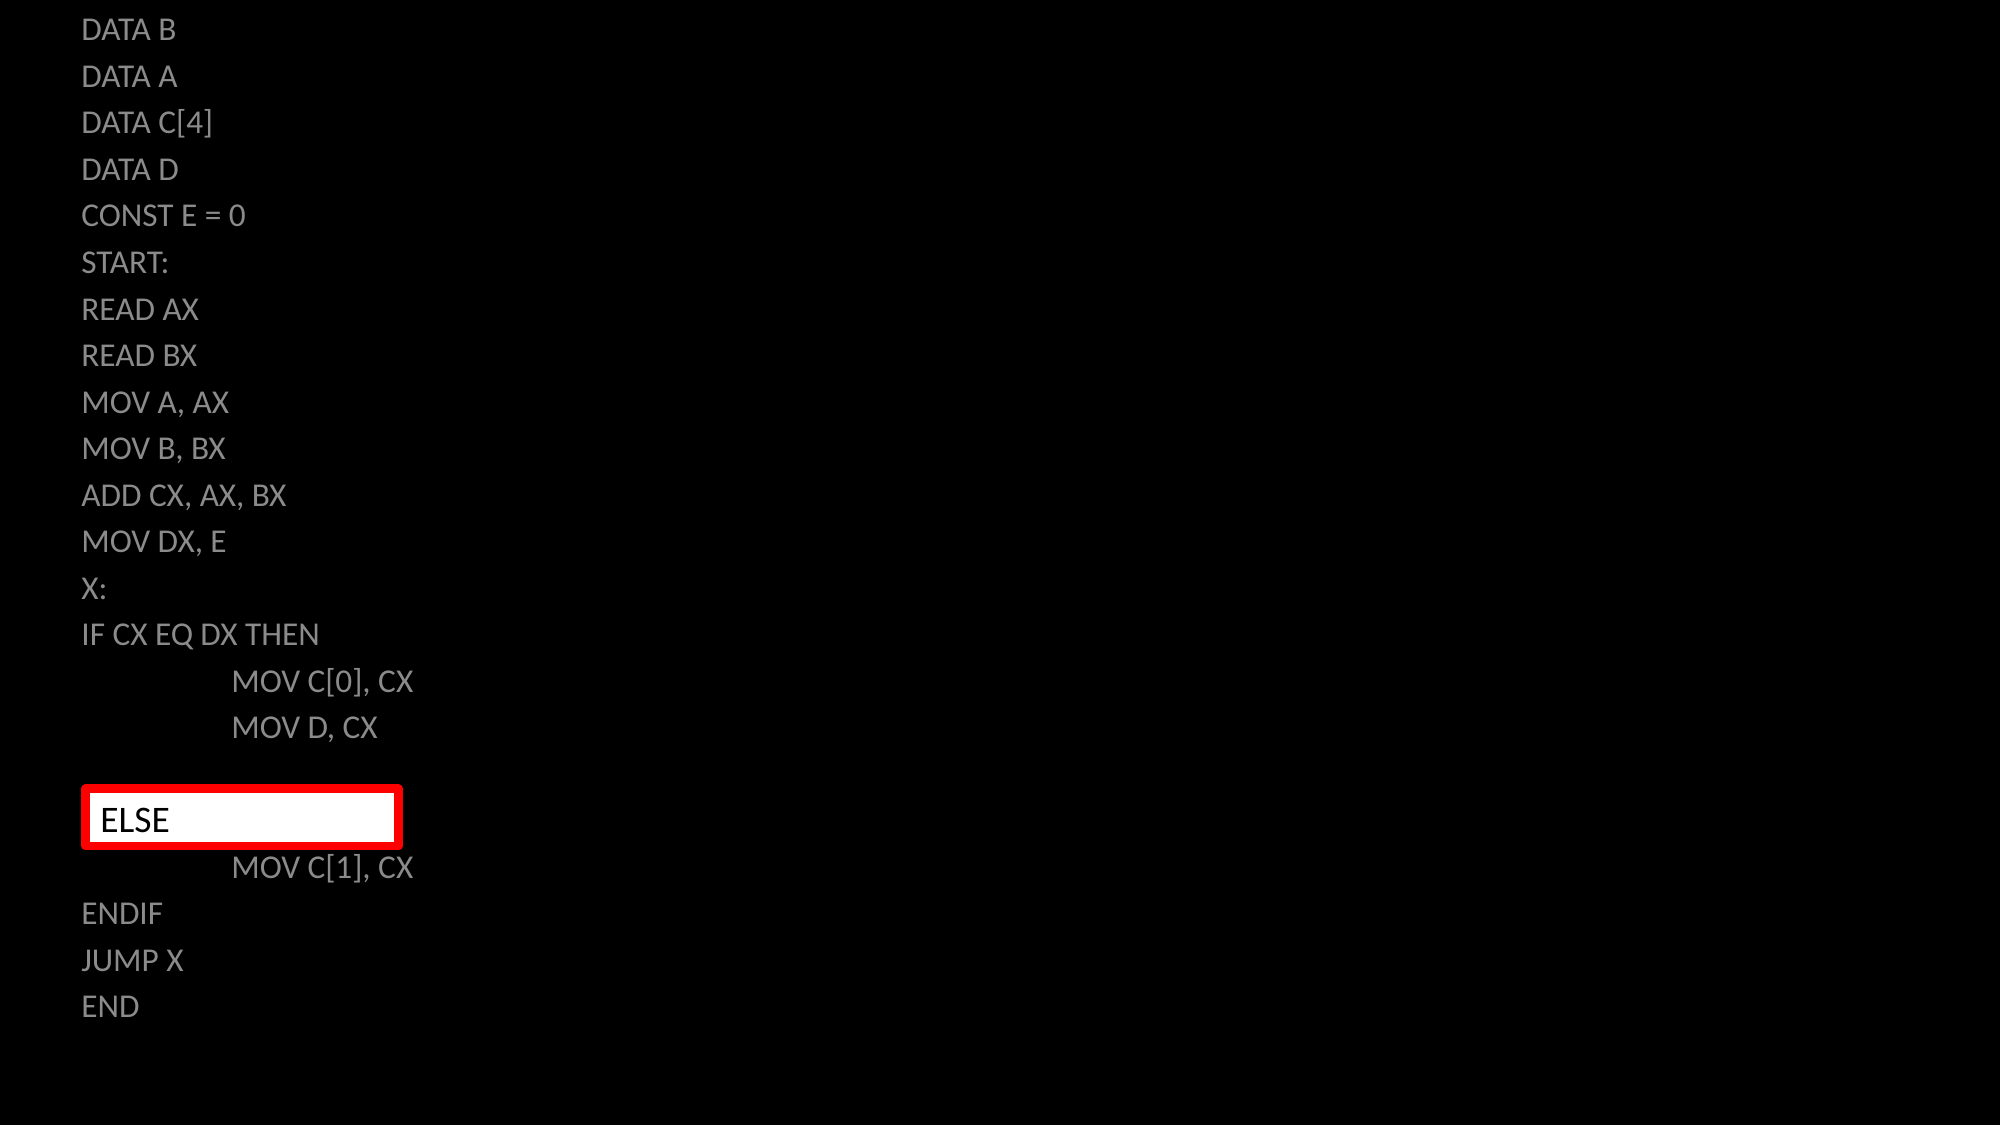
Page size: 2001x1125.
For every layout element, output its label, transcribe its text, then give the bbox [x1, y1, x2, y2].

text_box ELSE [84, 787, 401, 848]
subtitle DATA B DATA A DATA C[4] DATA D CONST E = 0 START: READ AX READ BX MOV A, AX MOV B, BX ADD CX, AX, BX MOV DX, E X: IF CX EQ DX THEN MOV C[0], CX MOV D, CX MOV C[1], CX ENDIF JUMP X END [66, 0, 1567, 1125]
